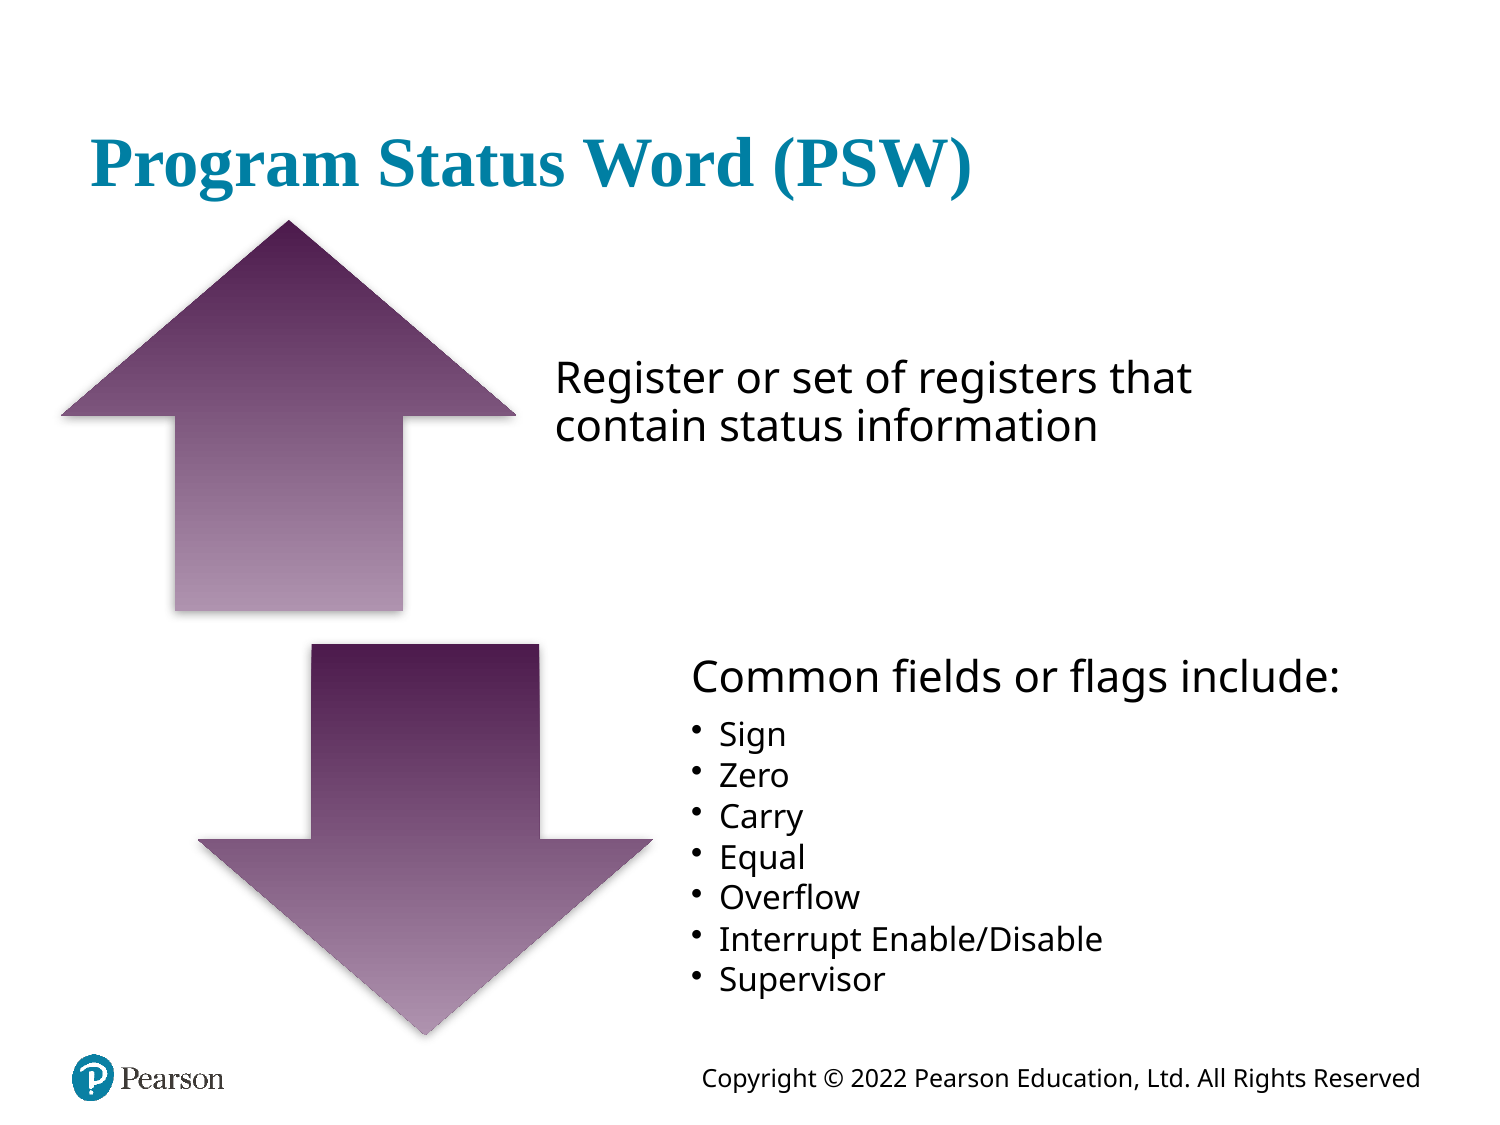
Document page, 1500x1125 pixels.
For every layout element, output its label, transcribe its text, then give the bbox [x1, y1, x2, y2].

picture [99, 1054, 224, 1101]
title Program Status Word (PSW) [75, 35, 1425, 216]
picture [72, 1054, 88, 1070]
picture [72, 1088, 82, 1101]
picture [81, 1063, 106, 1088]
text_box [60, 219, 1440, 1036]
